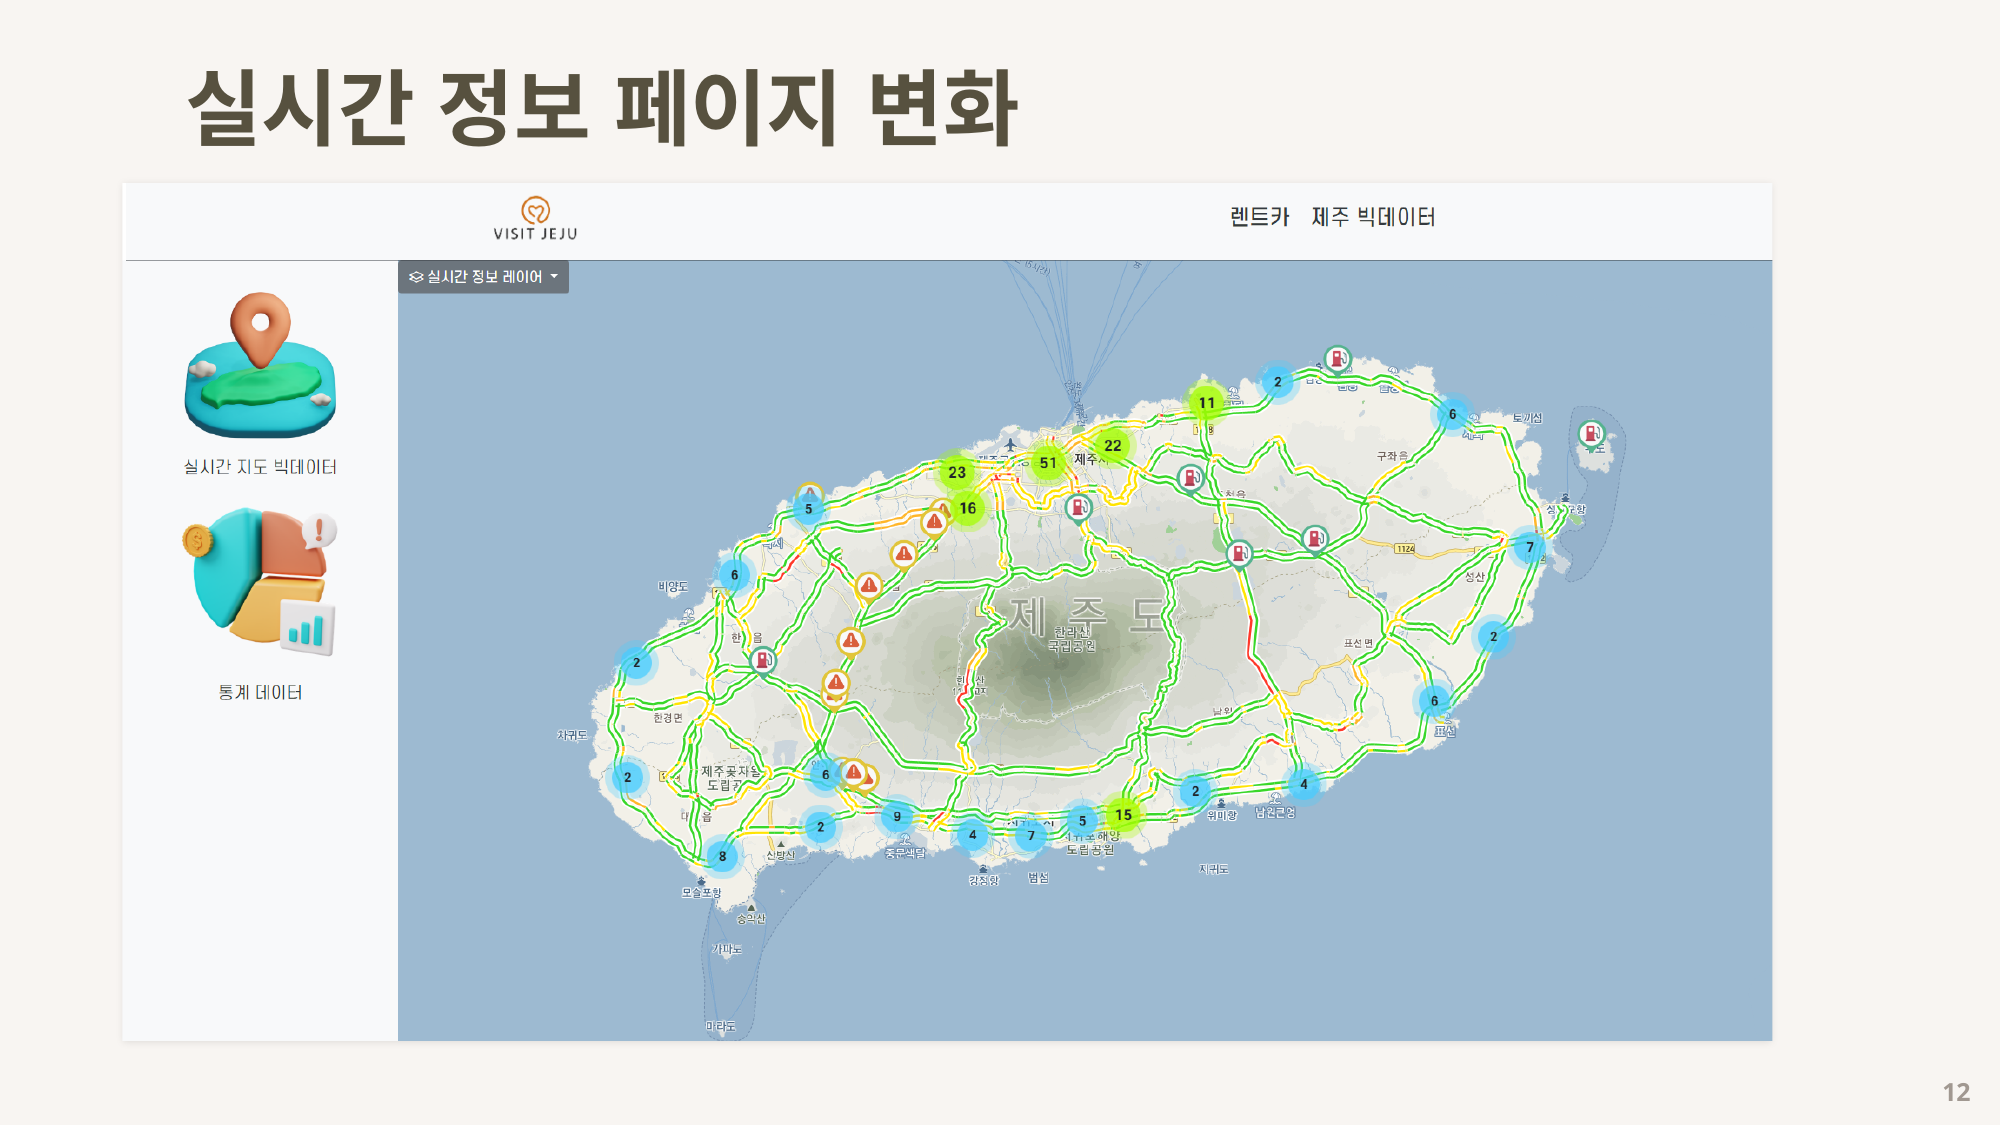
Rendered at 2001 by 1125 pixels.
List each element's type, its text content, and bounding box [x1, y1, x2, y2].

text_box 12 [1927, 1069, 2000, 1115]
picture [122, 183, 1773, 1041]
text_box 실시간 정보 페이지 변화 [170, 48, 1036, 164]
